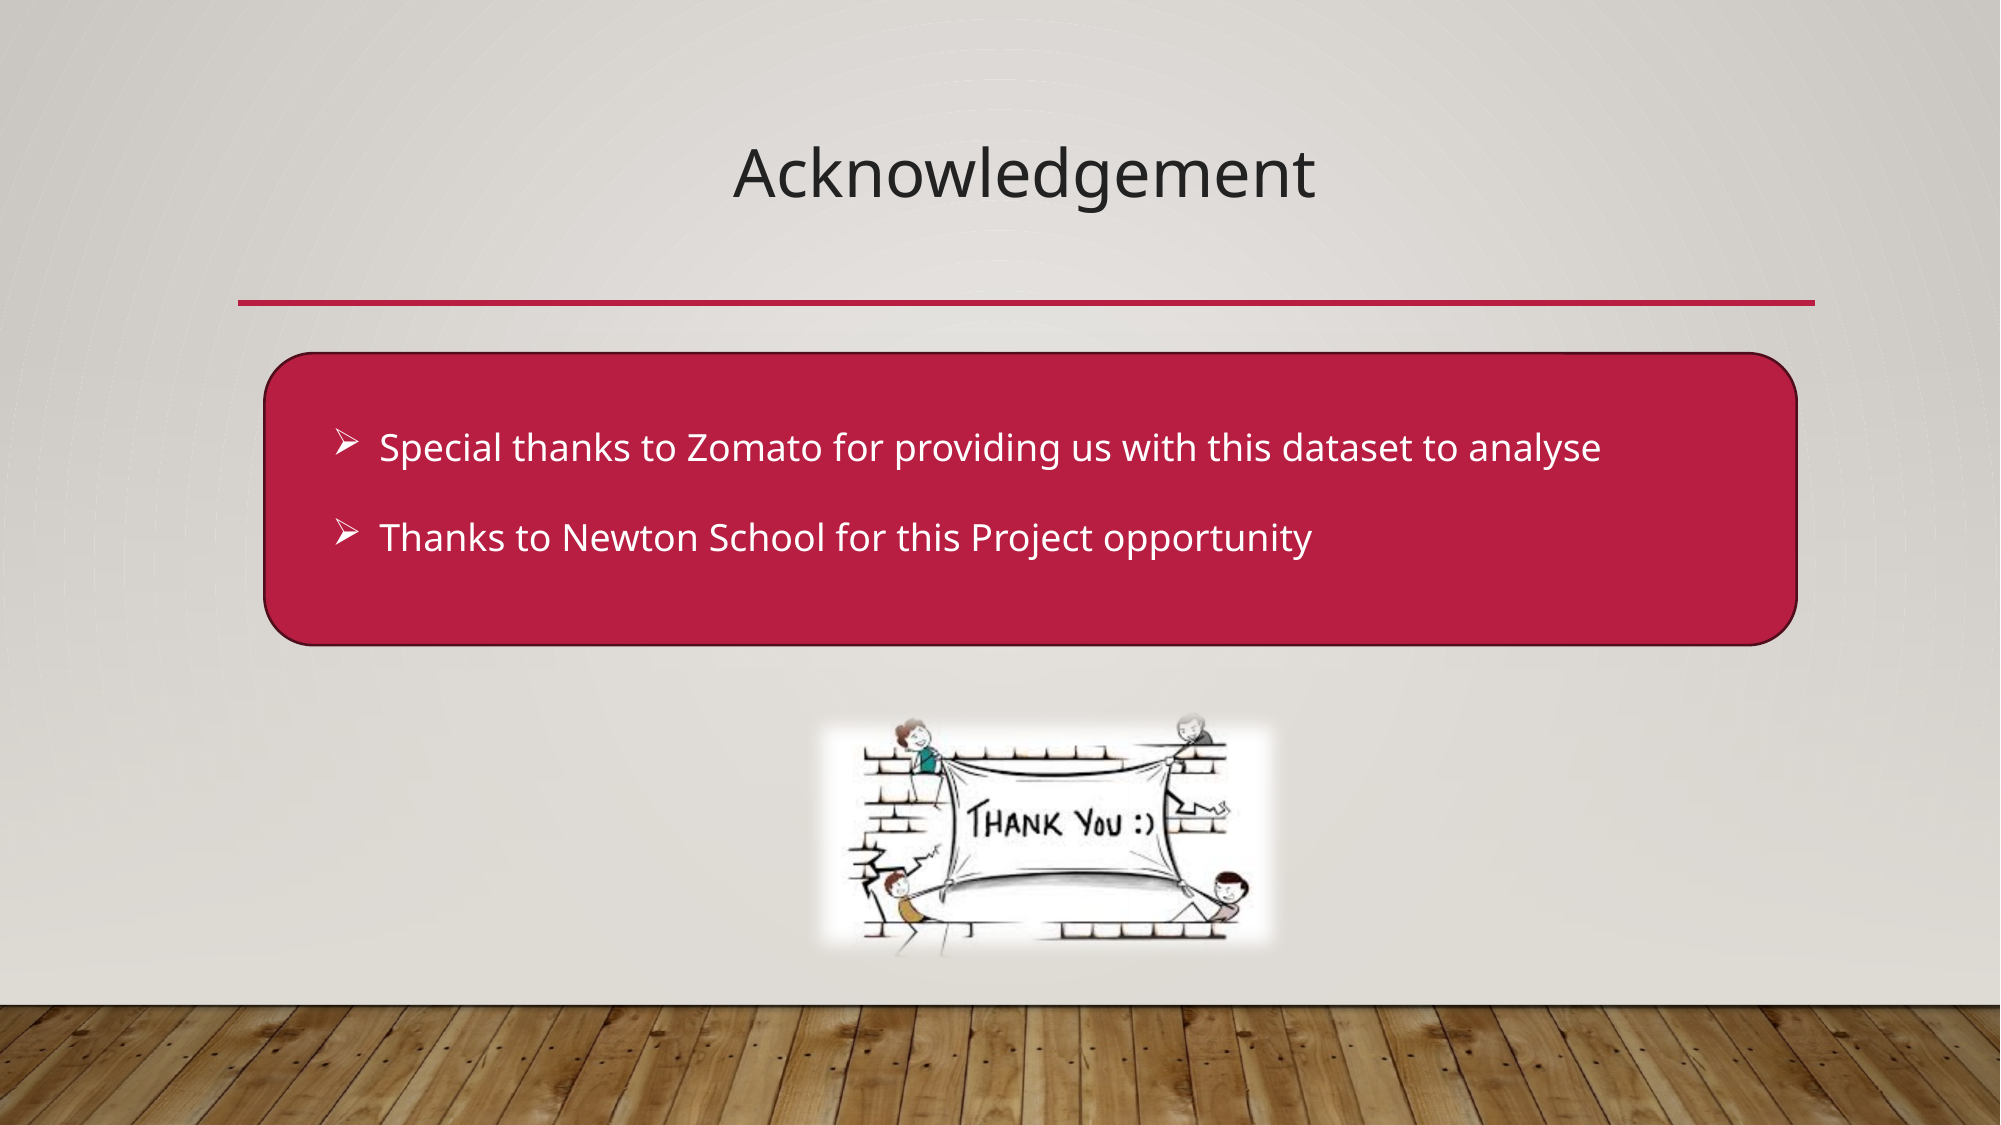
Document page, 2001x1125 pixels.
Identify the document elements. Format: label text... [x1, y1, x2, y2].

title Acknowledgement [238, 131, 1814, 305]
text_box [263, 351, 1798, 647]
picture [802, 708, 1291, 963]
picture [0, 1005, 2000, 1125]
text_box Special thanks to Zomato for providing us with this dataset to analyse Thanks to Newton School for this Project opportunity [317, 416, 1618, 612]
